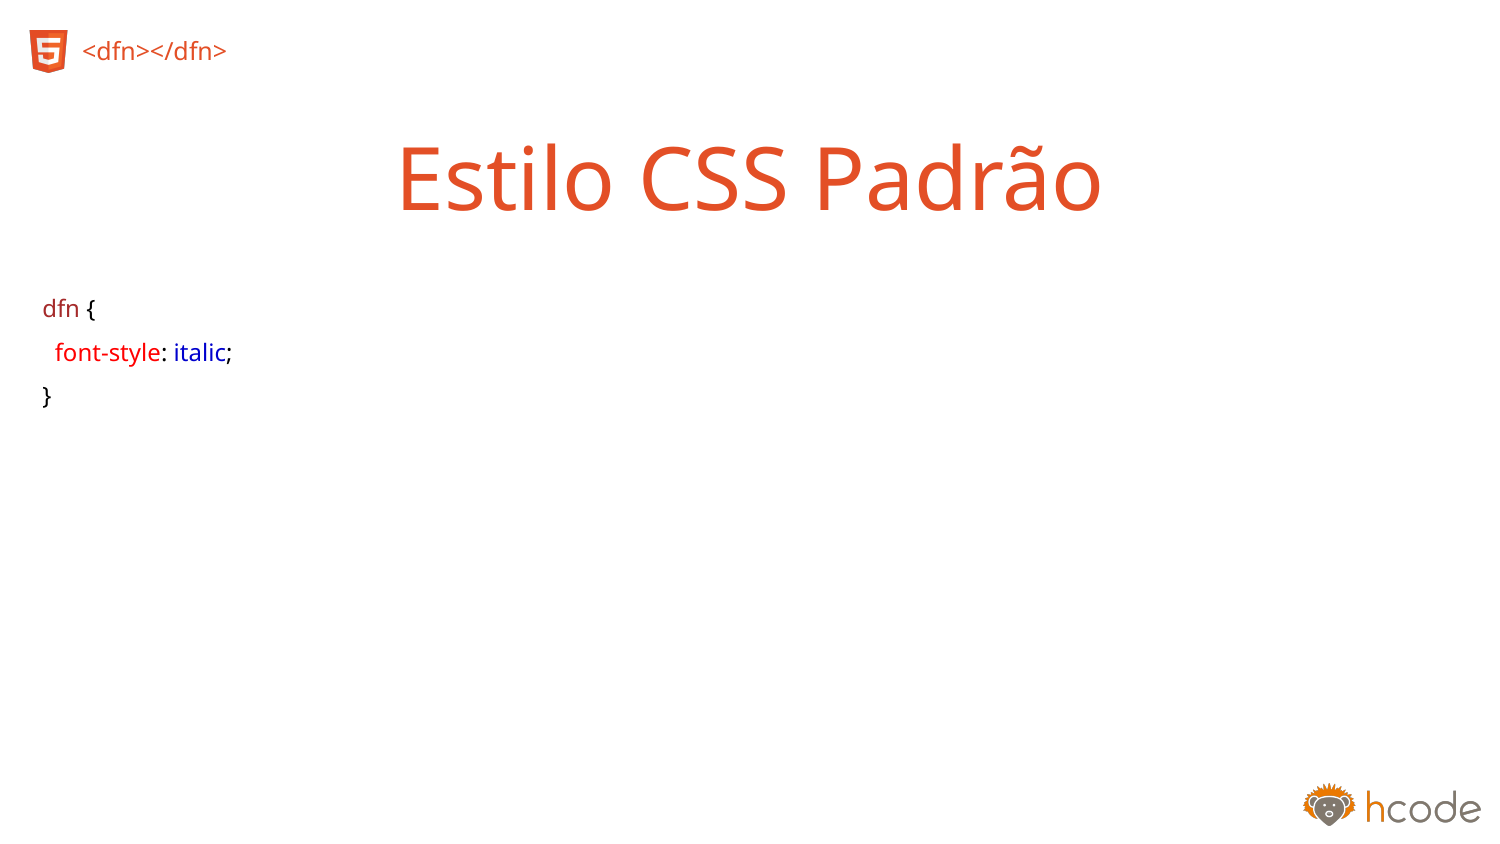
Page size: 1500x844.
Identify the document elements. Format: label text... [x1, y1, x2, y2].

picture [1303, 783, 1482, 827]
text_box <dfn></dfn> [67, 20, 1445, 84]
picture [27, 30, 70, 73]
text_box dfn { font-style: italic; } [27, 264, 1471, 755]
text_box Estilo CSS Padrão [107, 108, 1393, 237]
